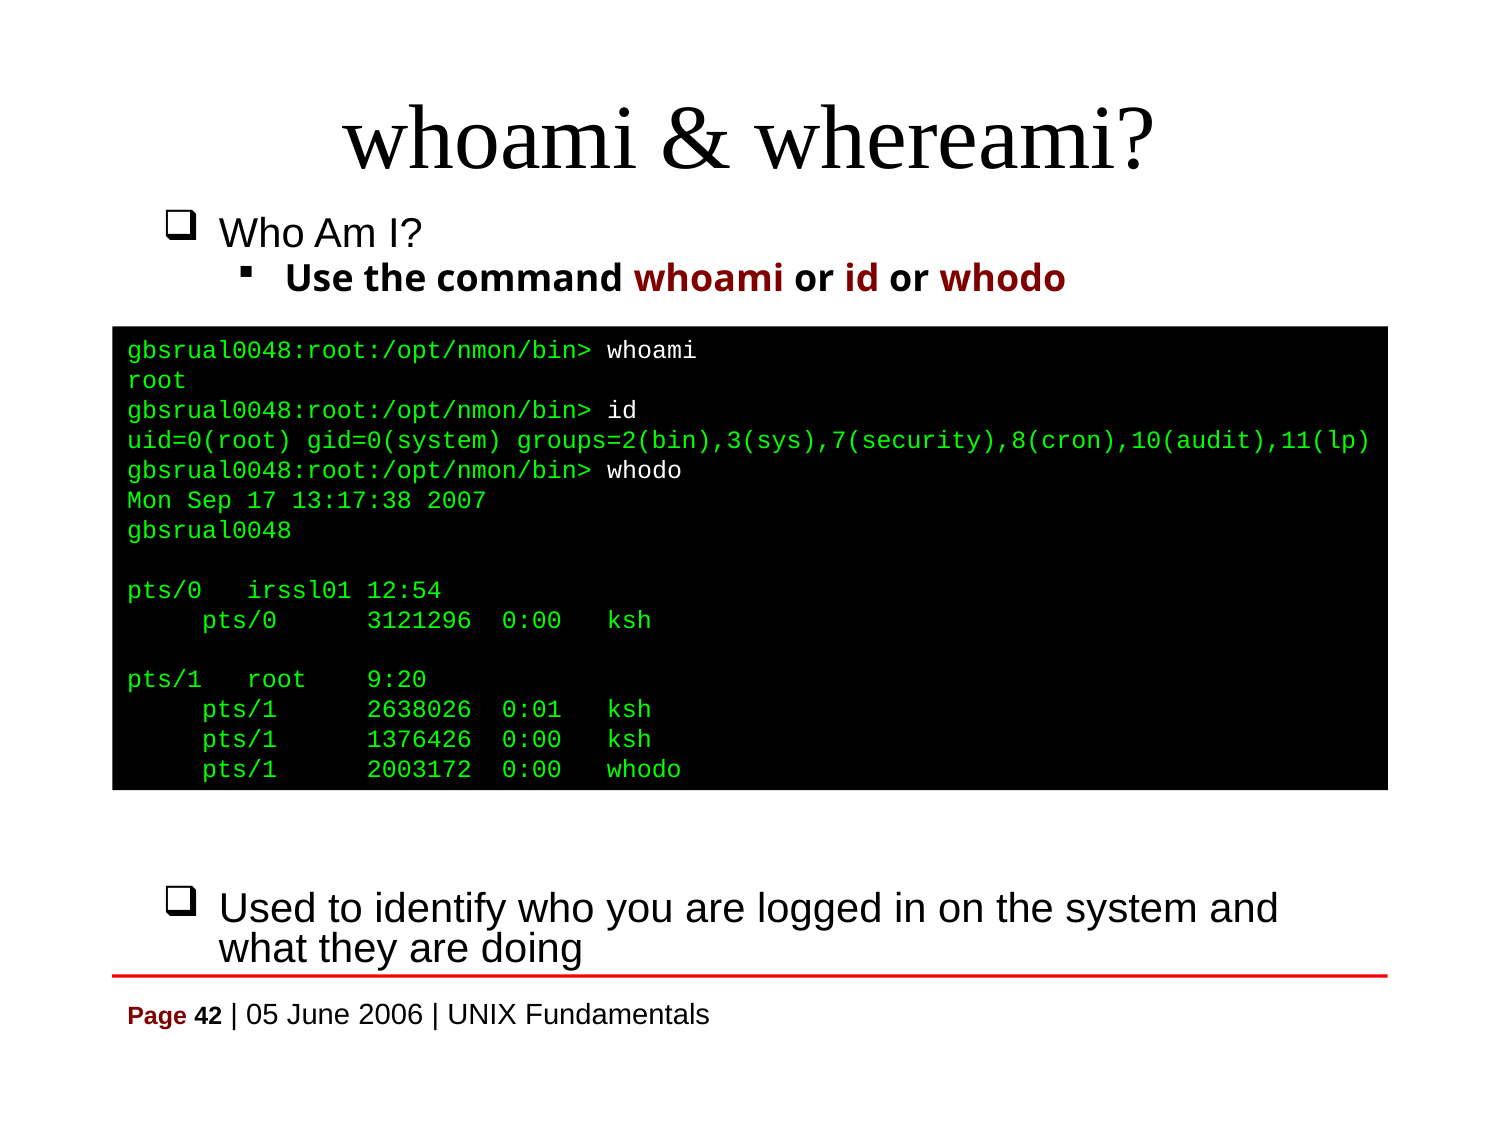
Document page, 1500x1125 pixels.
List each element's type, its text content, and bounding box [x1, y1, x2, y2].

text_box gbsrual0048:root:/opt/nmon/bin> whoami root gbsrual0048:root:/opt/nmon/bin> id uid=0(root) gid=0(system) groups=2(bin),3(sys),7(security),8(cron),10(audit),11(lp) gbsrual0048:root:/opt/nmon/bin> whodo Mon Sep 17 13:17:38 2007 gbsrual0048 pts/0 irssl01 12:54 pts/0 3121296 0:00 ksh pts/1 root 9:20 pts/1 2638026 0:01 ksh pts/1 1376426 0:00 ksh pts/1 2003172 0:00 whodo [112, 326, 147, 791]
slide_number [112, 987, 1388, 1071]
title whoami & whereami? [112, 78, 1388, 187]
list Who Am I? Use the command whoami or id or whodo Used to identify who you are logged in on the system and what they are doing [147, 208, 1388, 953]
